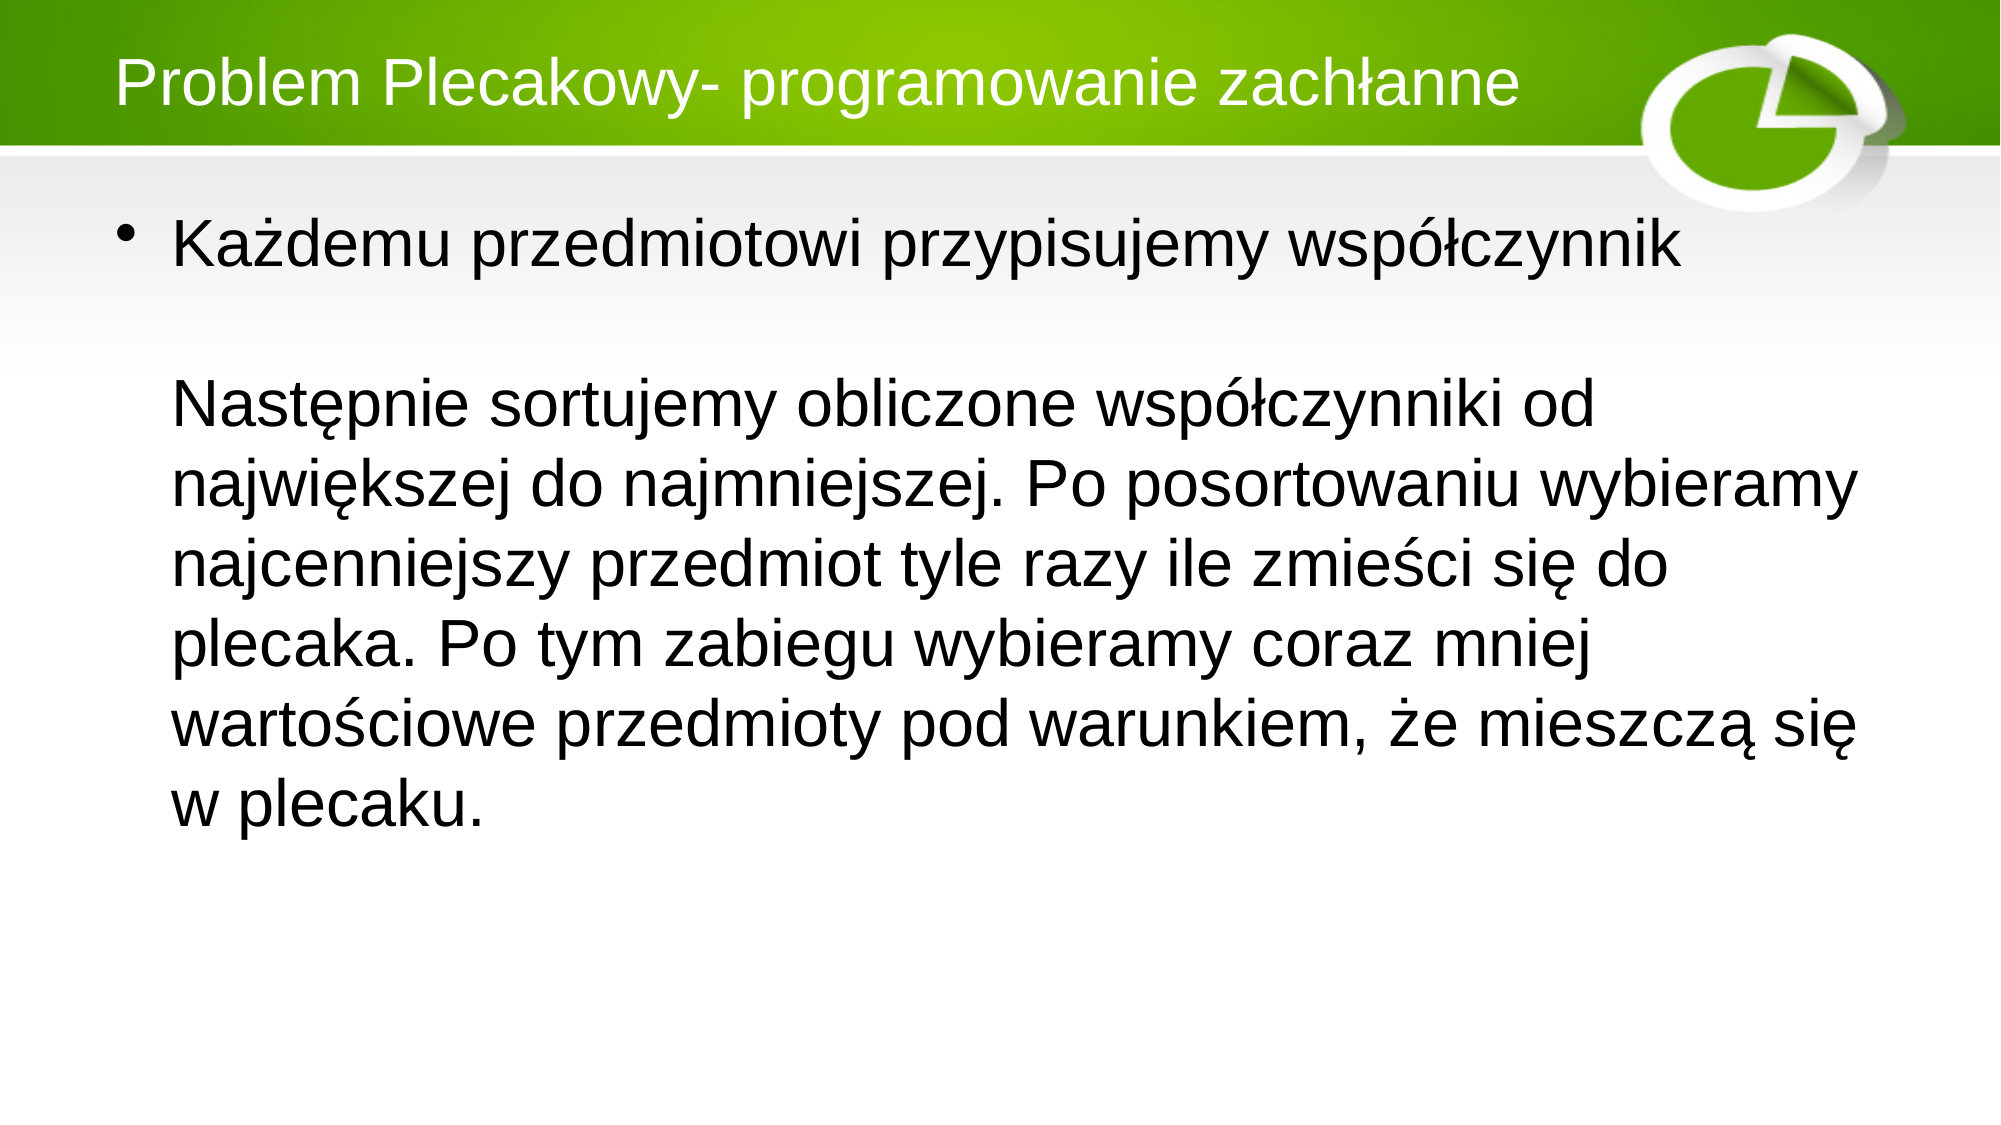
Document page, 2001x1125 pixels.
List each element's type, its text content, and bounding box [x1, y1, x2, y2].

list Każdemu przedmiotowi przypisujemy współczynnik Następnie sortujemy obliczone współczynniki od największej do najmniejszej. Po posortowaniu wybieramy najcenniejszy przedmiot tyle razy ile zmieści się do plecaka. Po tym zabiegu wybieramy coraz mniej wartościowe przedmioty pod warunkiem, że mieszczą się w plecaku. [99, 192, 1901, 1006]
title Problem Plecakowy- programowanie zachłanne [99, 30, 1901, 127]
picture [0, 0, 2001, 1125]
